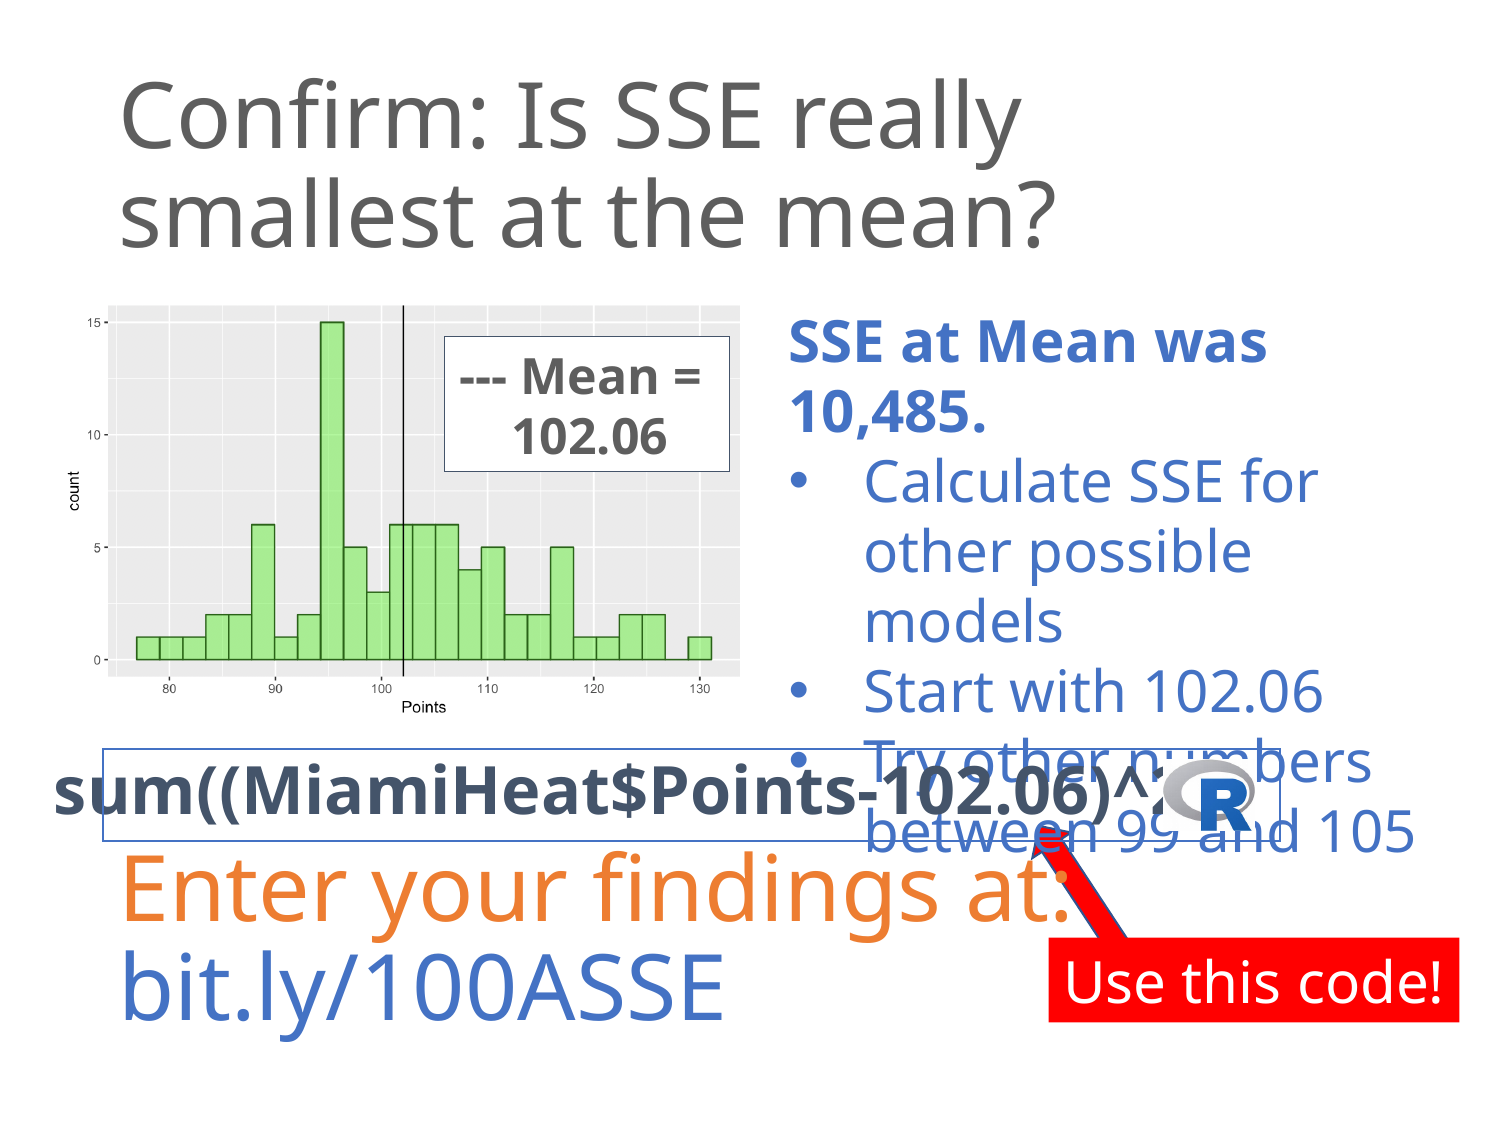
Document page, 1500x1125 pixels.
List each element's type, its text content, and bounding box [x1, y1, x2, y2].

text_box Enter your findings at: bit.ly/100ASSE [103, 842, 1397, 1050]
text_box sum((MiamiHeat$Points-102.06)^2) [39, 740, 1228, 836]
picture [59, 301, 750, 726]
picture [1163, 759, 1255, 831]
text_box SSE at Mean was 10,485. Calculate SSE for other possible models Start with 102.06 Try other numbers between 99 and 105 [773, 296, 1464, 872]
title Confirm: Is SSE really smallest at the mean? [103, 59, 1397, 278]
text_box [102, 748, 1281, 842]
text_box Use this code! [1048, 937, 1460, 1023]
